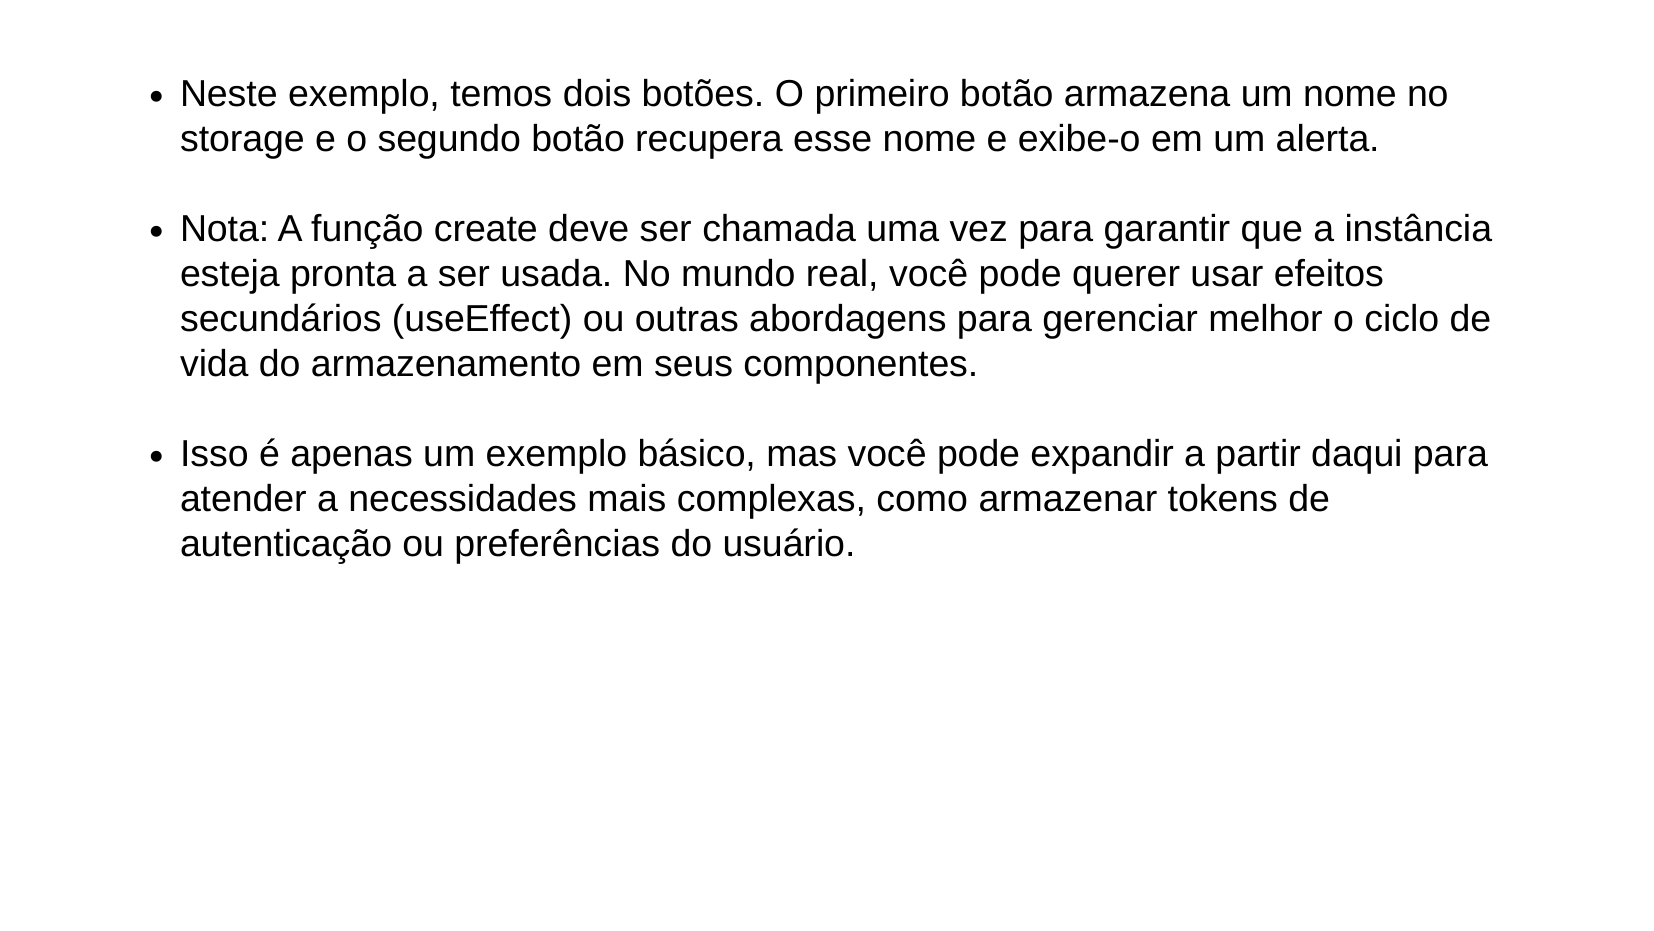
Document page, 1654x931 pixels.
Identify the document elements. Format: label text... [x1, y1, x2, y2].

text_box Neste exemplo, temos dois botões. O primeiro botão armazena um nome no storage e o segundo botão recupera esse nome e exibe-o em um alerta. Nota: A função create deve ser chamada uma vez para garantir que a instância esteja pronta a ser usada. No mundo real, você pode querer usar efeitos secundários (useEffect) ou outras abordagens para gerenciar melhor o ciclo de vida do armazenamento em seus componentes. Isso é apenas um exemplo básico, mas você pode expandir a partir daqui para atender a necessidades mais complexas, como armazenar tokens de autenticação ou preferências do usuário. [58, 16, 1536, 829]
